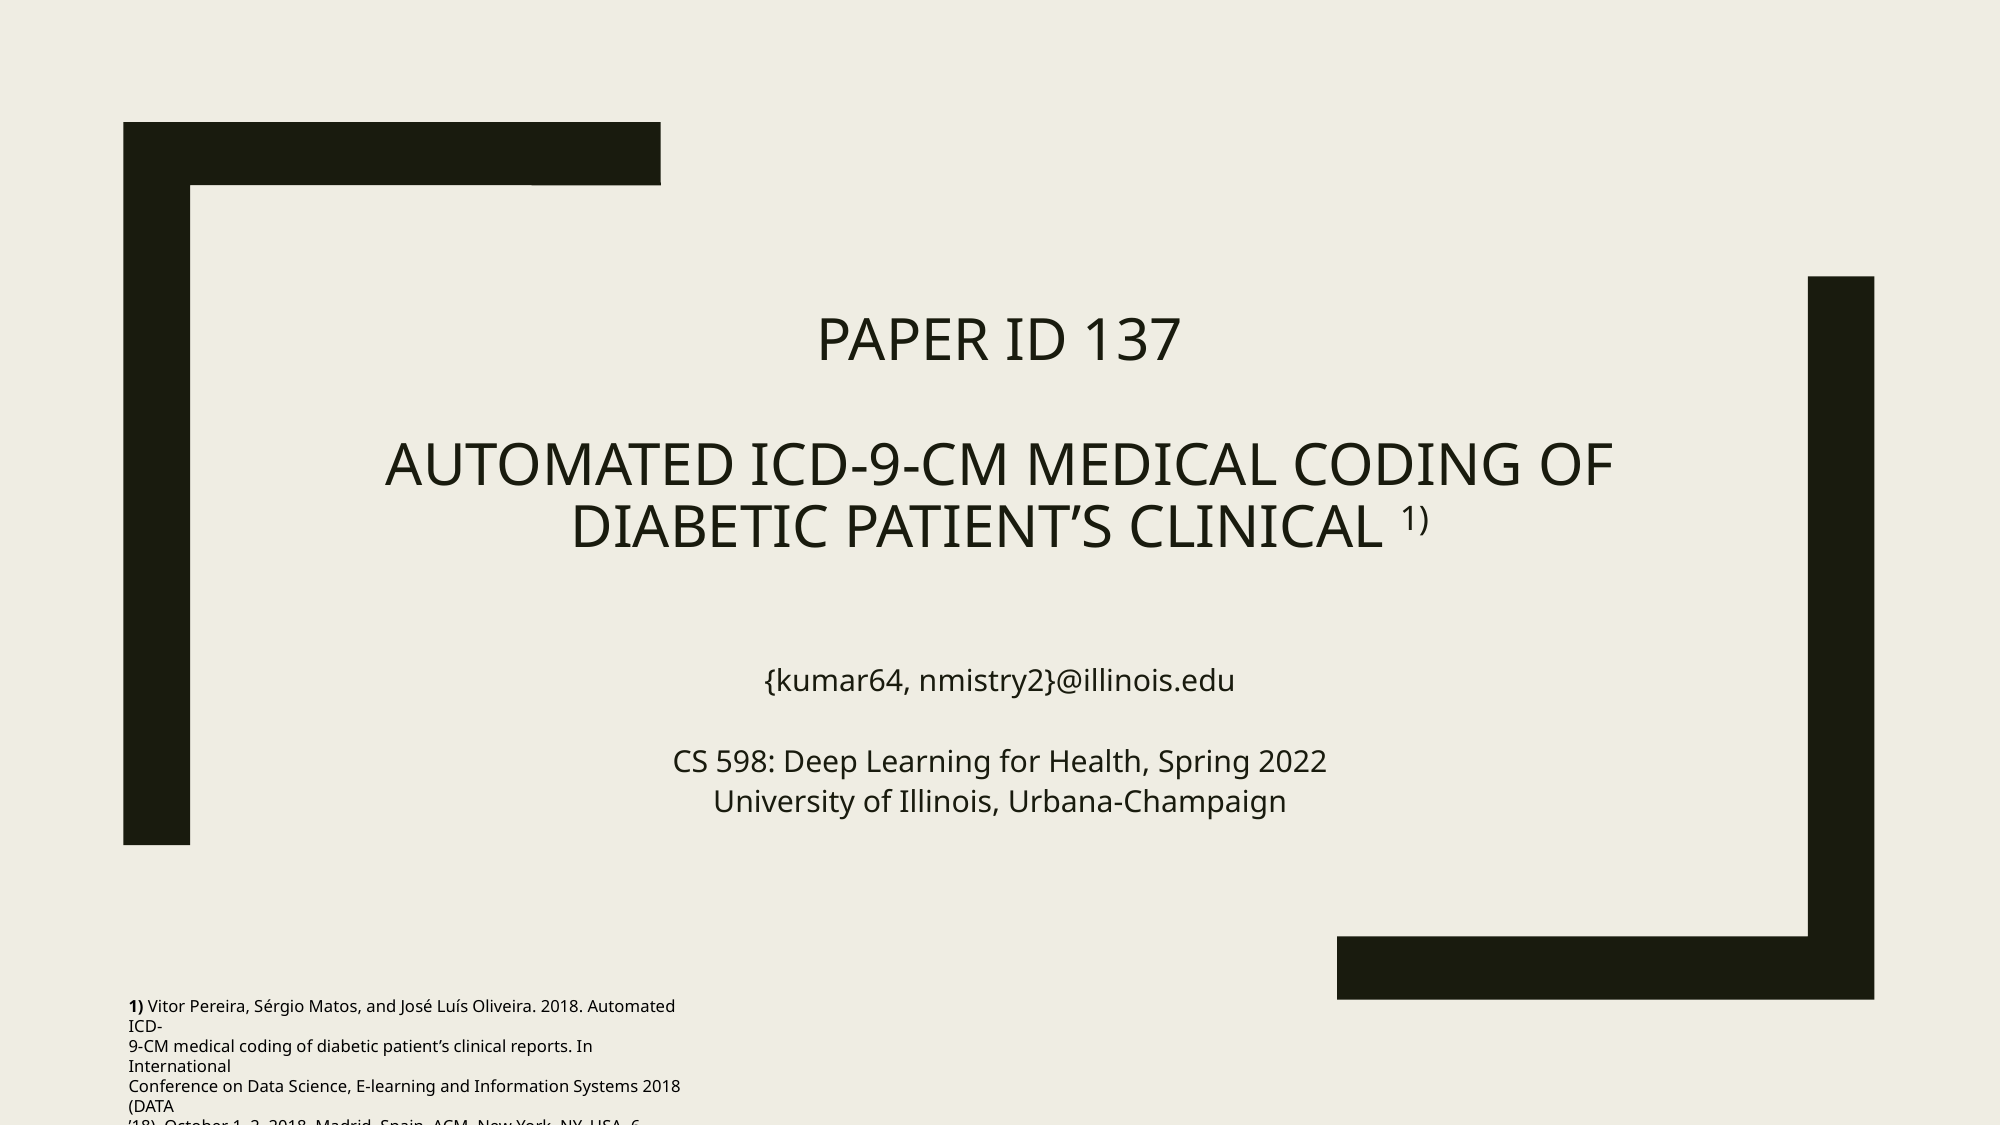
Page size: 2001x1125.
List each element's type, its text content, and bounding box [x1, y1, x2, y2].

title Paper ID 137 Automated ICD-9-CM Medical Coding of Diabetic Patient’s Clinical 1) [314, 293, 1686, 638]
subtitle {kumar64, nmistry2}@illinois.edu CS 598: Deep Learning for Health, Spring 2022 University of Illinois, Urbana-Champaign [439, 649, 1561, 828]
text_box 1) Vitor Pereira, Sérgio Matos, and José Luís Oliveira. 2018. Automated ICD- 9-CM medical coding of diabetic patient’s clinical reports. In International Conference on Data Science, E-learning and Information Systems 2018 (DATA ’18), October 1–2, 2018, Madrid, Spain. ACM, New York, NY, USA, 6 pages. https://doi.org/10.1145/3279996.3280019 [113, 988, 704, 1125]
